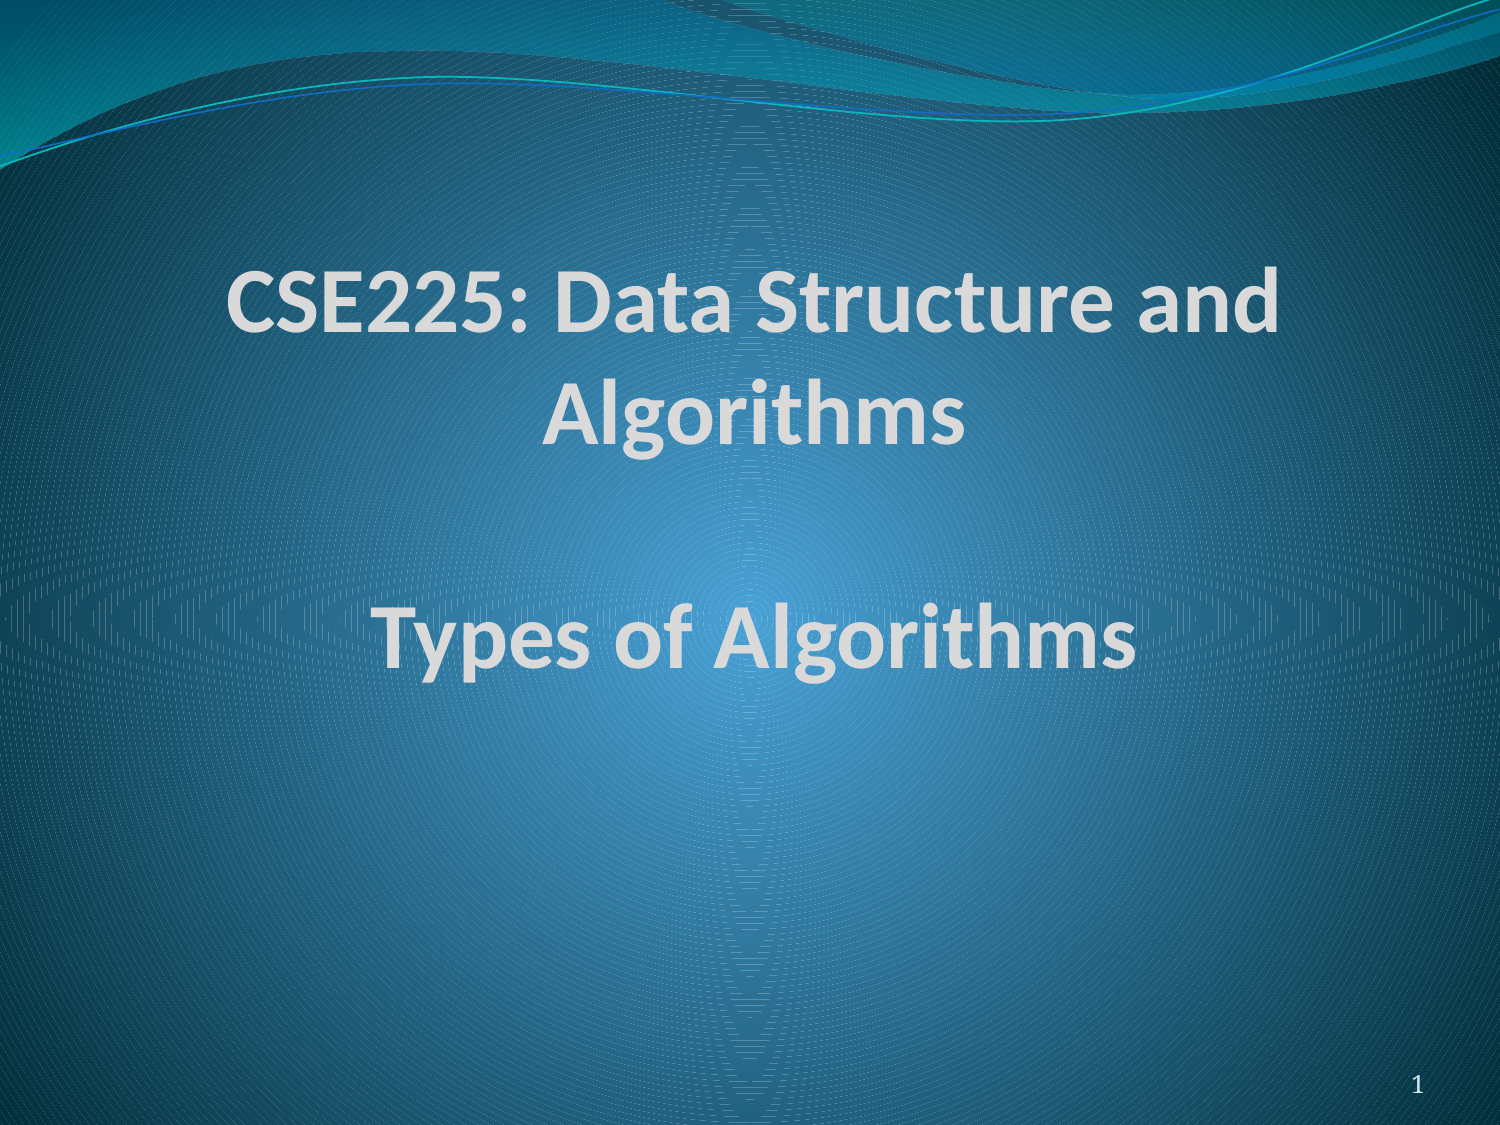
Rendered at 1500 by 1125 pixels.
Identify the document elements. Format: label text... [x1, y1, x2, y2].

slide_number 1 [1299, 1042, 1425, 1103]
title CSE225: Data Structure and Algorithms Types of Algorithms [37, 237, 1475, 688]
